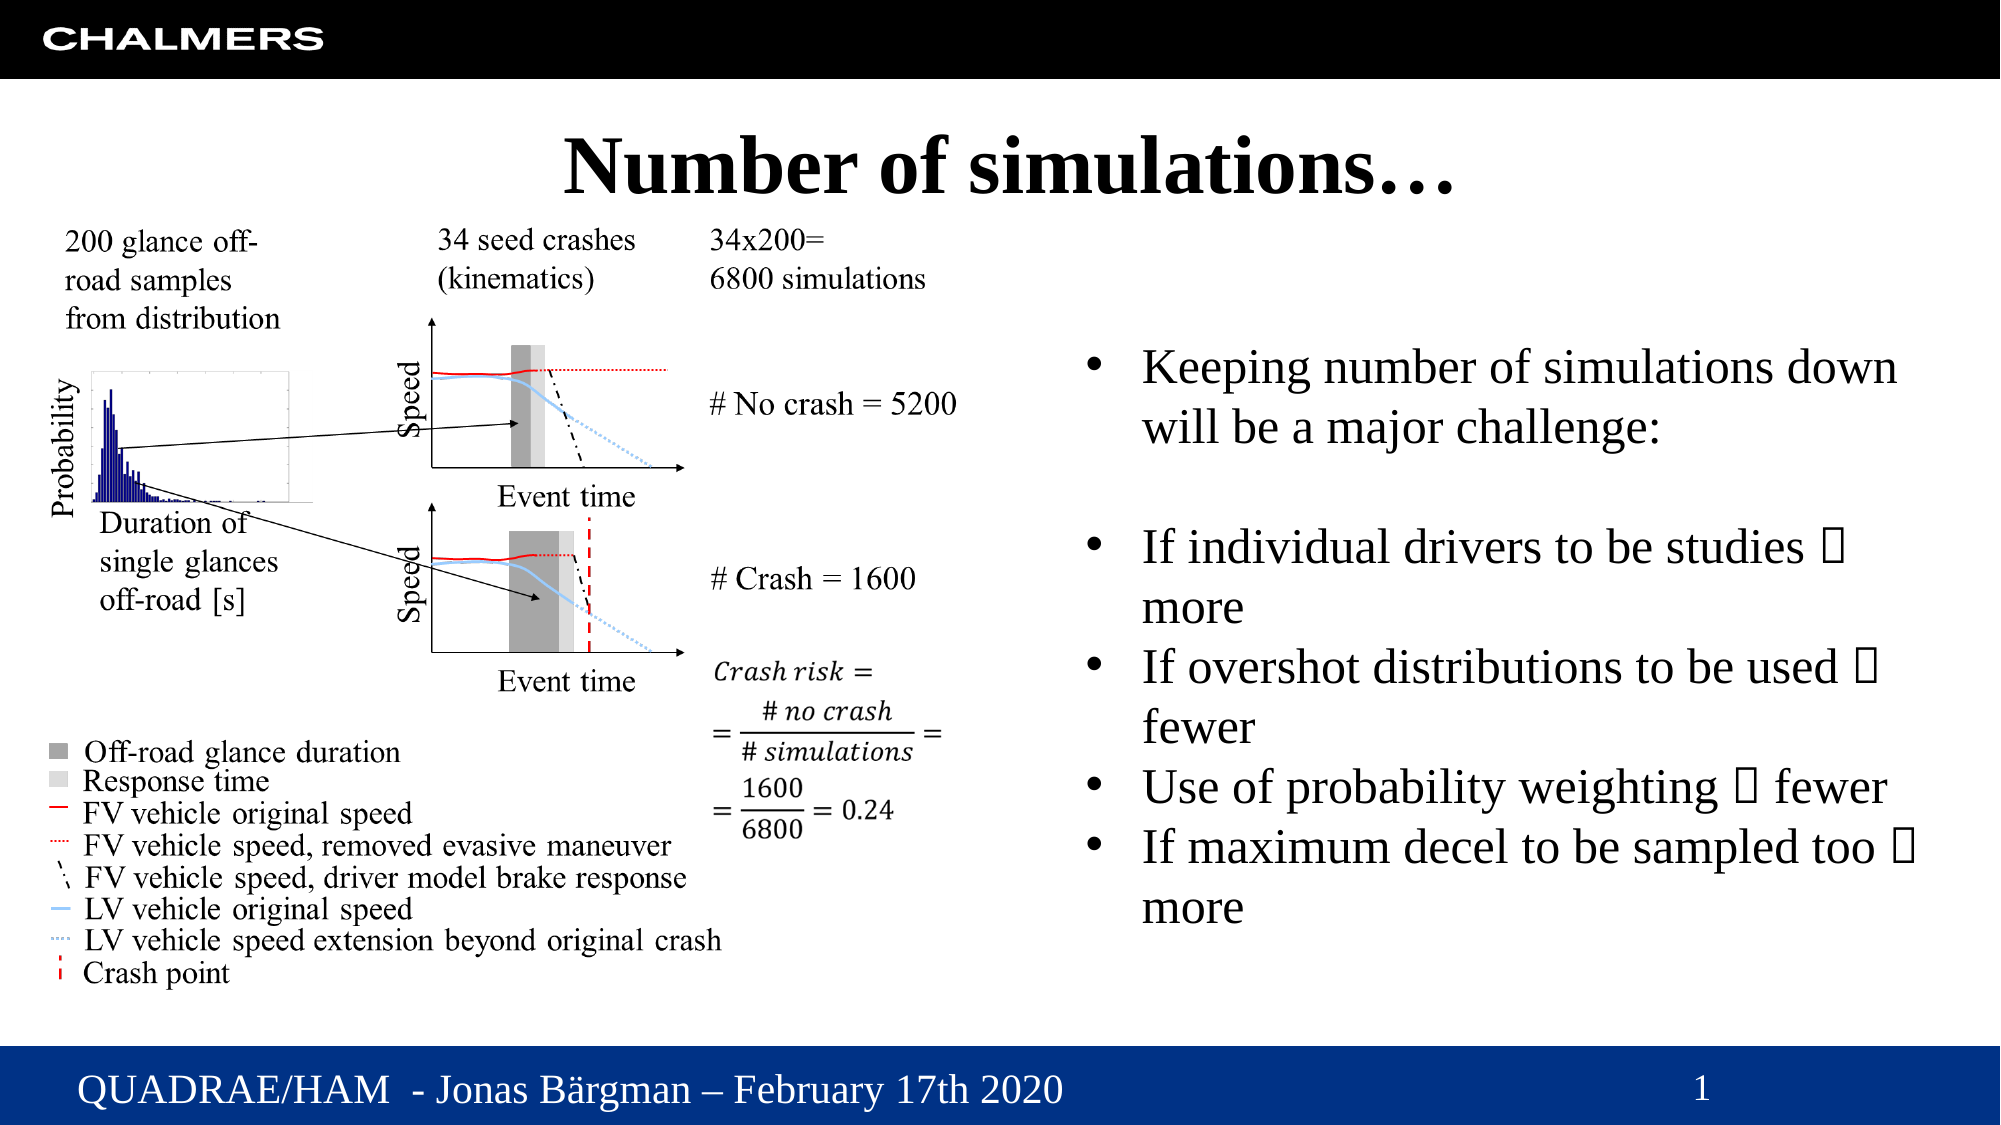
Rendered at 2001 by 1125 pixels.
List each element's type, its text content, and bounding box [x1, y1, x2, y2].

picture [31, 207, 977, 1010]
text_box Keeping number of simulations down will be a major challenge: If individual drivers to be studies  more If overshot distributions to be used  fewer Use of probability weighting  fewer If maximum decel to be sampled too  more [1070, 326, 1969, 941]
picture [3, 6, 363, 72]
text_box 1 [1668, 1055, 1753, 1116]
title Number of simulations… [291, 66, 1733, 254]
